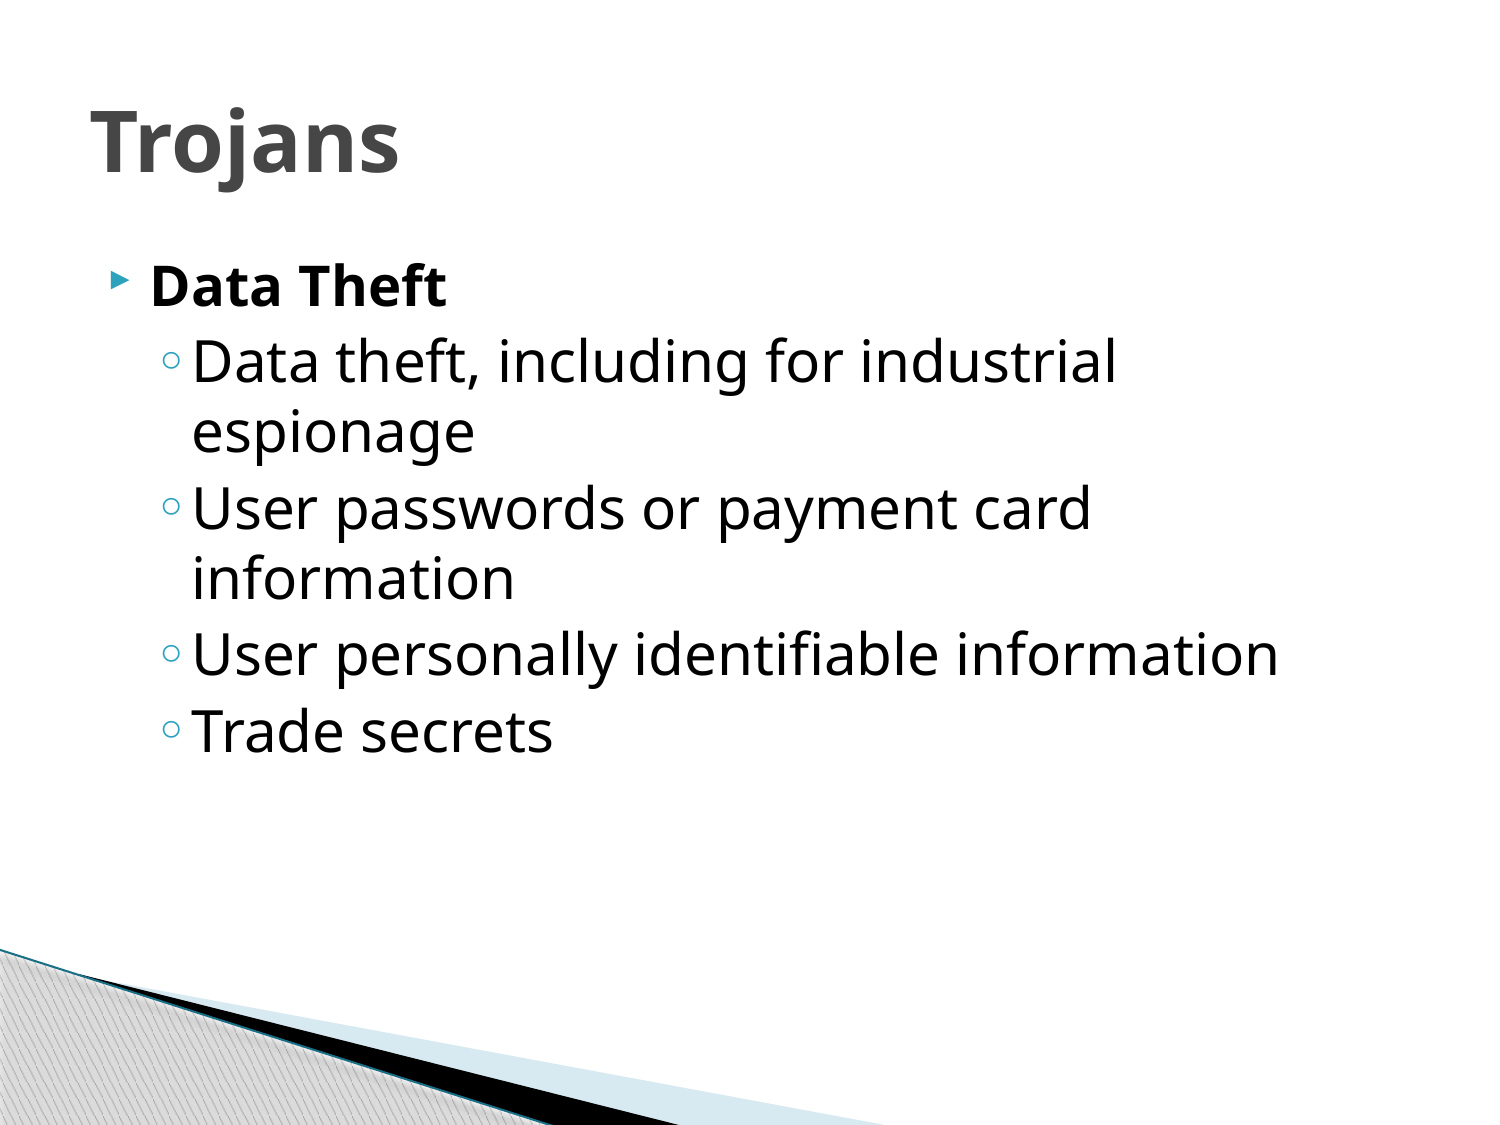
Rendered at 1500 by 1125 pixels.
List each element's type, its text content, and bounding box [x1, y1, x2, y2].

title Trojans [75, 45, 1425, 233]
list Data Theft Data theft, including for industrial espionage User passwords or payment card information User personally identifiable information Trade secrets [75, 243, 1425, 986]
